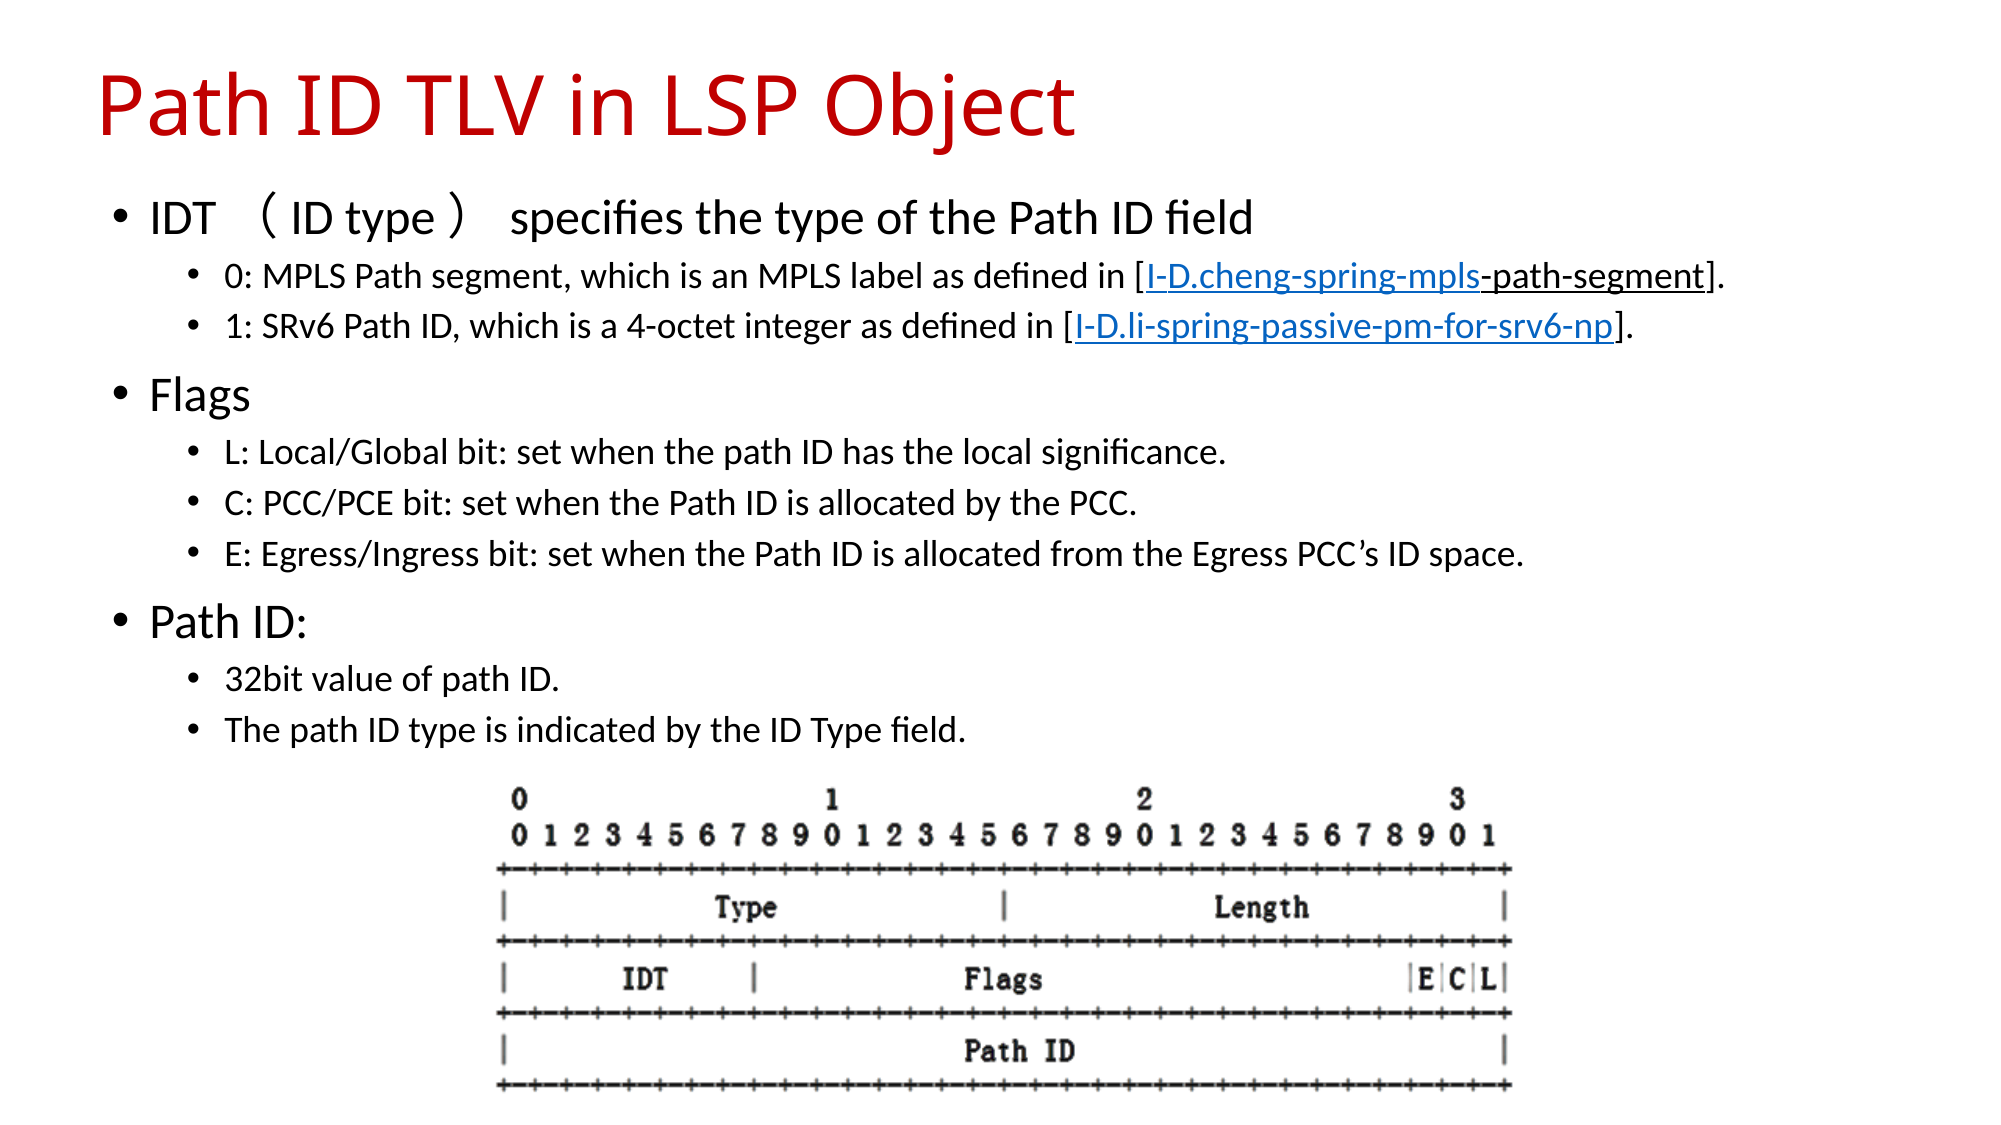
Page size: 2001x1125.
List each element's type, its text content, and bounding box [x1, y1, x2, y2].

picture [487, 773, 1536, 1125]
title Path ID TLV in LSP Object [80, 0, 1806, 218]
text_box IDT（ID type）specifies the type of the Path ID field 0: MPLS Path segment, which is an MPLS label as defined in [I-D.cheng-spring-mpls-path-segment]. 1: SRv6 Path ID, which is a 4-octet integer as defined in [I-D.li-spring-passive-pm-for-srv6-np]. Flags L: Local/Global bit: set when the path ID has the local significance. C: PCC/PCE bit: set when the Path ID is allocated by the PCC. E: Egress/Ingress bit: set when the Path ID is allocated from the Egress PCC’s ID space. Path ID: 32bit value of path ID. The path ID type is indicated by the ID Type field. [96, 183, 1869, 872]
